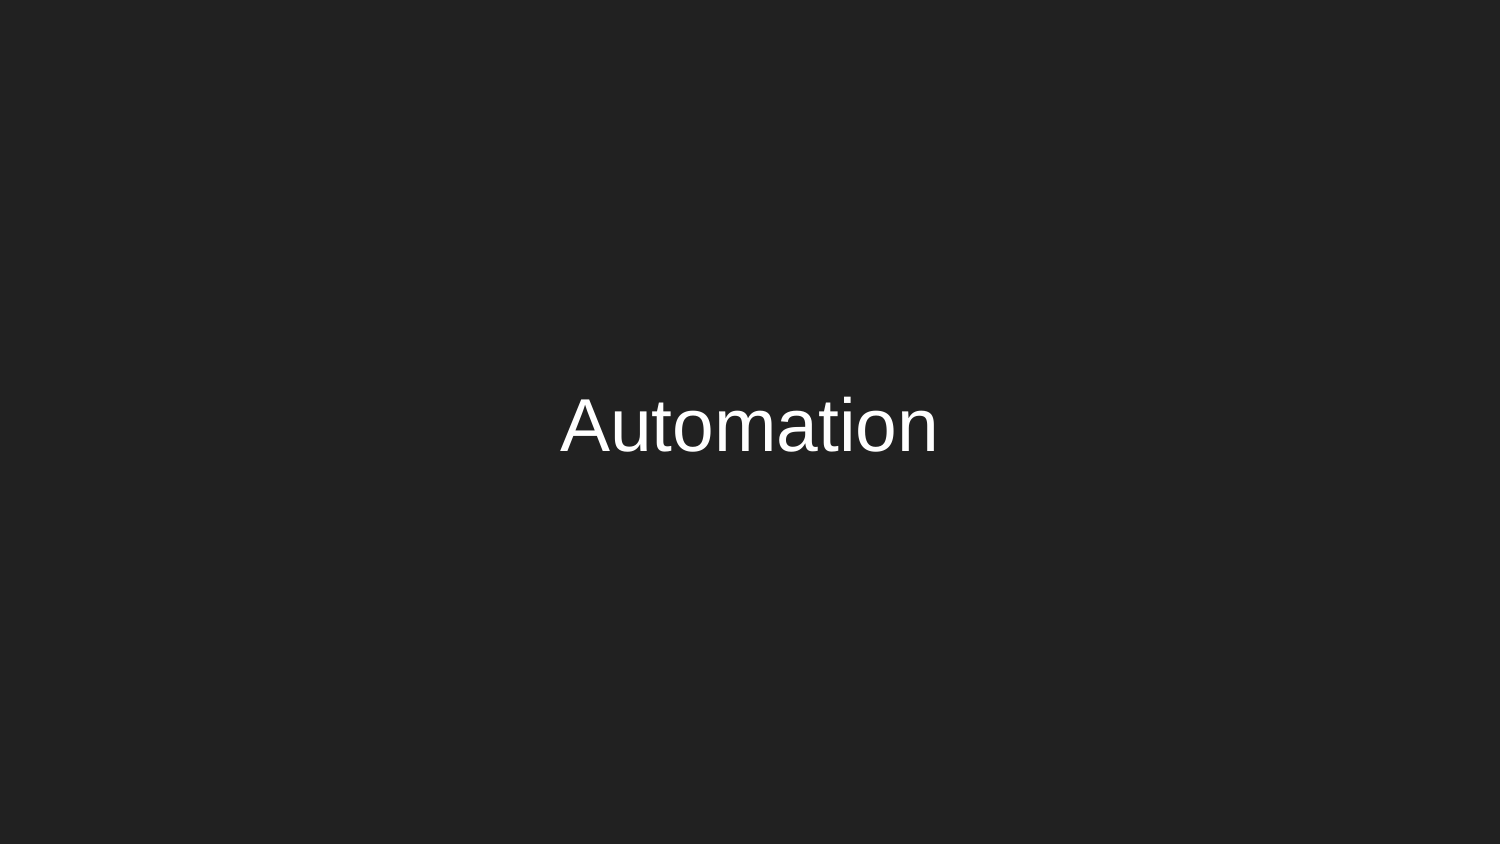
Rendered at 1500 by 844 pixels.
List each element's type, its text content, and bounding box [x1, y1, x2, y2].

title Automation [51, 352, 1449, 491]
